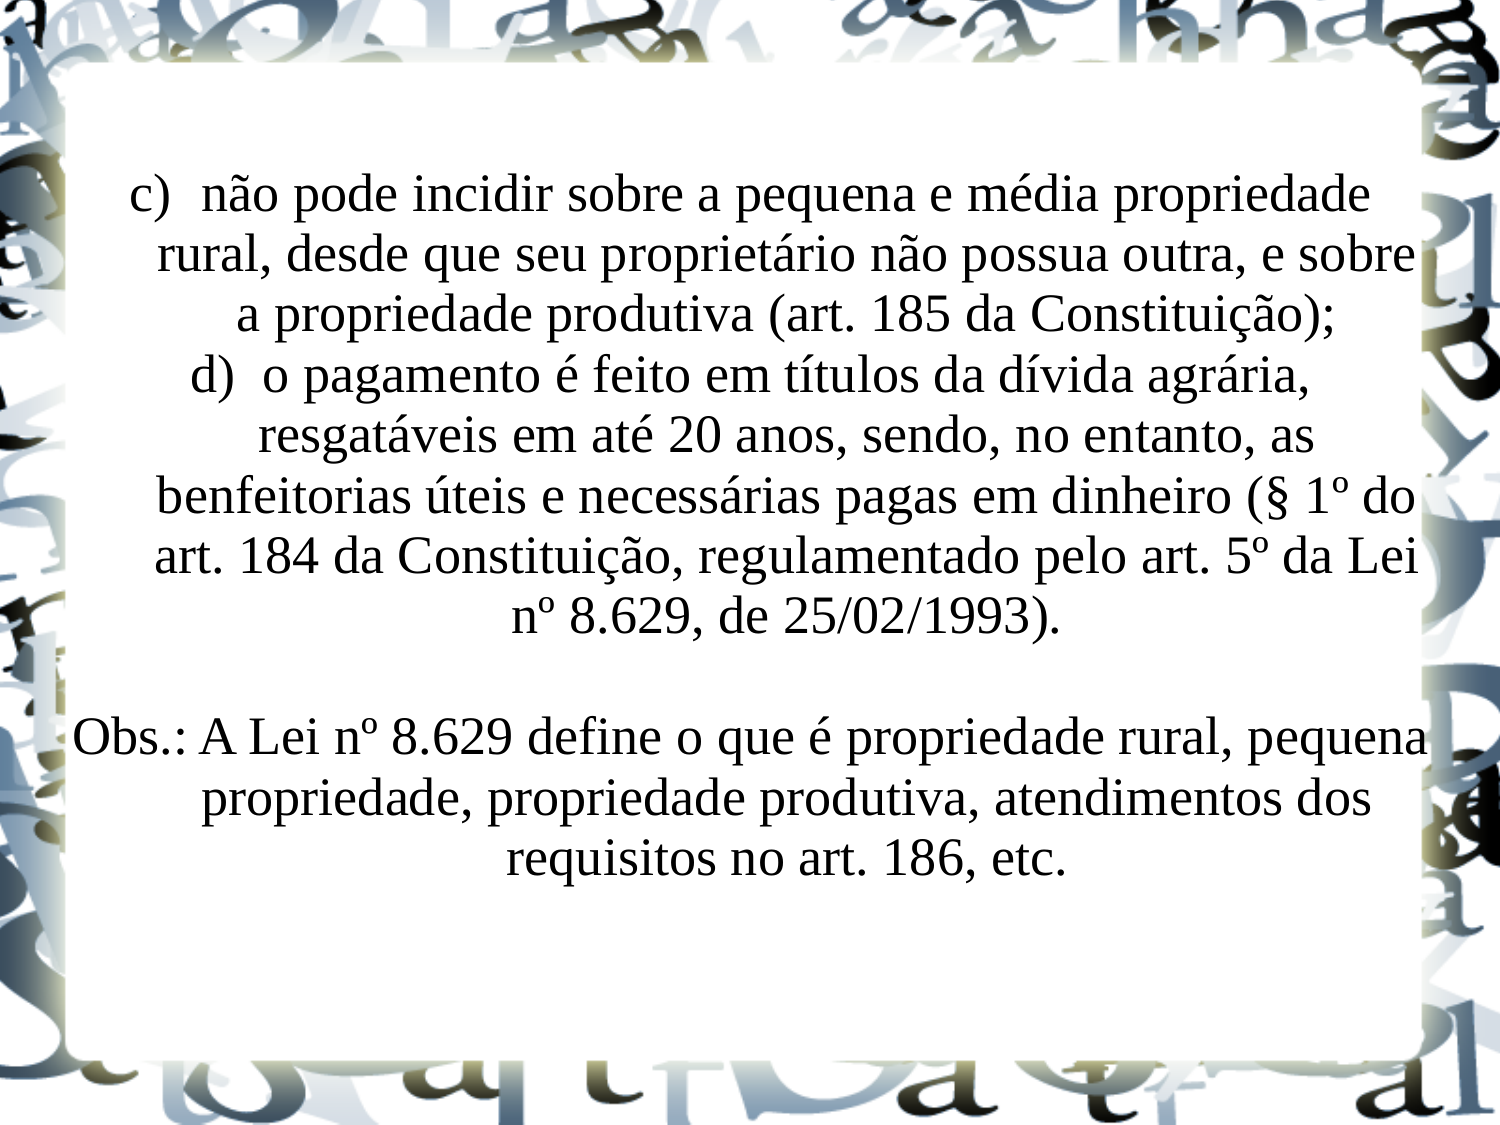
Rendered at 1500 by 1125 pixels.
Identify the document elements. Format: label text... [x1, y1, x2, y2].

text_box c) não pode incidir sobre a pequena e média propriedade rural, desde que seu proprietário não possua outra, e sobre a propriedade produtiva (art. 185 da Constituição); d) o pagamento é feito em títulos da dívida agrária, resgatáveis em até 20 anos, sendo, no entanto, as benfeitorias úteis e necessárias pagas em dinheiro (§ 1º do art. 184 da Constituição, regulamentado pelo art. 5º da Lei nº 8.629, de 25/02/1993). Obs.: A Lei nº 8.629 define o que é propriedade rural, pequena propriedade, propriedade produtiva, atendimentos dos requisitos no art. 186, etc. [53, 90, 1447, 896]
picture [0, 0, 1500, 1125]
